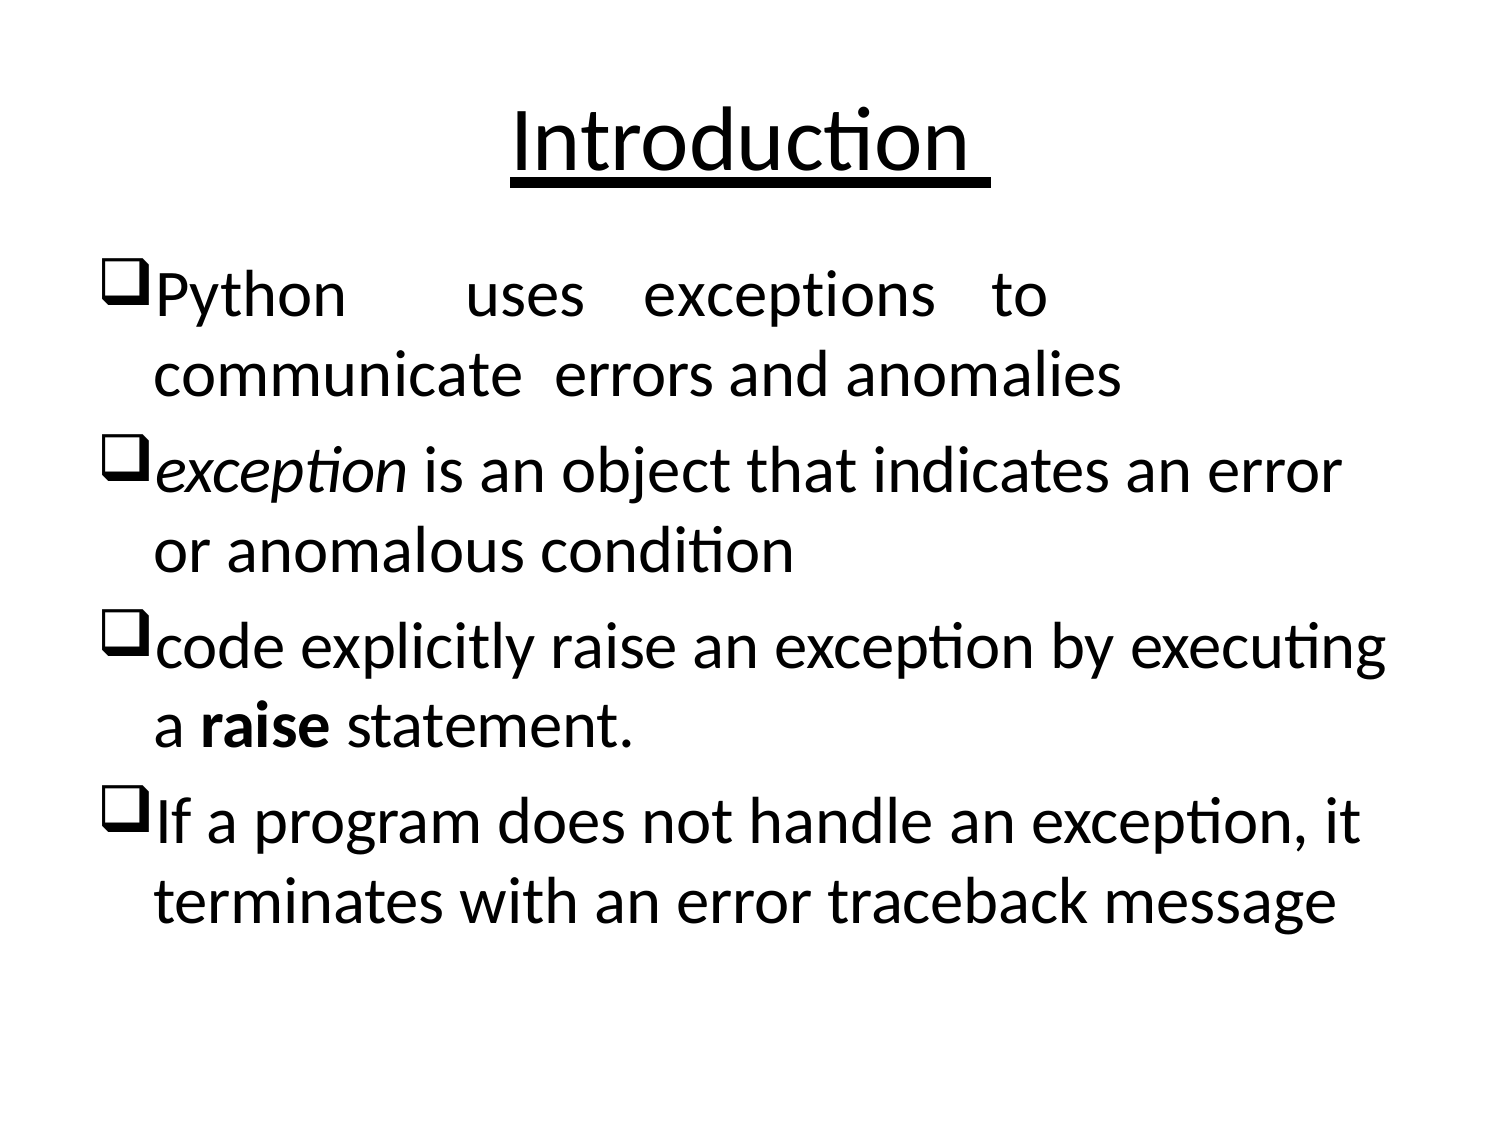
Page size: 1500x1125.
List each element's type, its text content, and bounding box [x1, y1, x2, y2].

text_box Python uses exceptions to communicate errors and anomalies exception is an object that indicates an error or anomalous condition code explicitly raise an exception by executing a raise statement. If a program does not handle an exception, it terminates with an error traceback message [94, 247, 1420, 938]
title Introduction [493, 37, 1007, 228]
